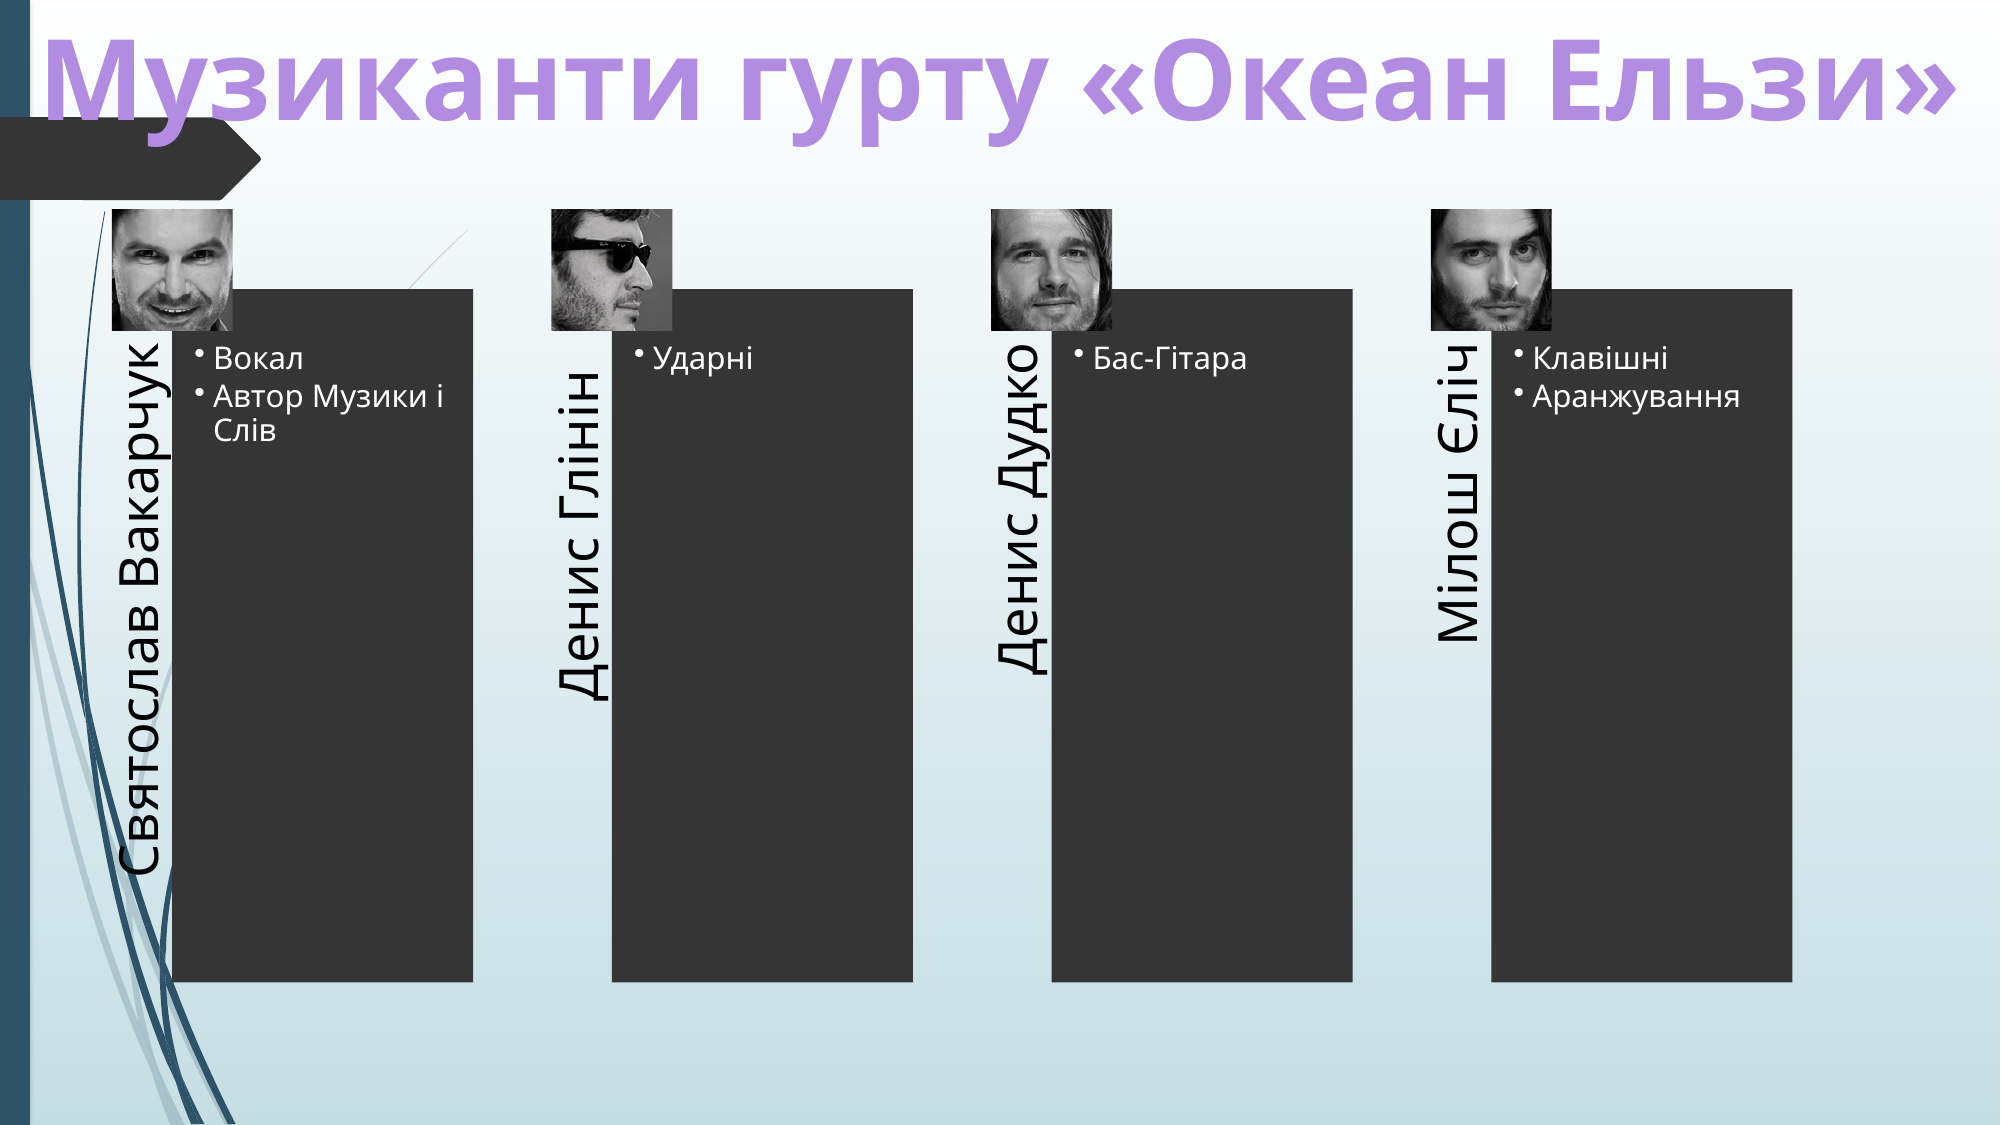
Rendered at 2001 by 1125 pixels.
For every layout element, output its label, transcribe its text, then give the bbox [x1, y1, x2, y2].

text_box Музиканти гурту «Океан Ельзи» [23, 0, 1977, 150]
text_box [101, 151, 1803, 1041]
